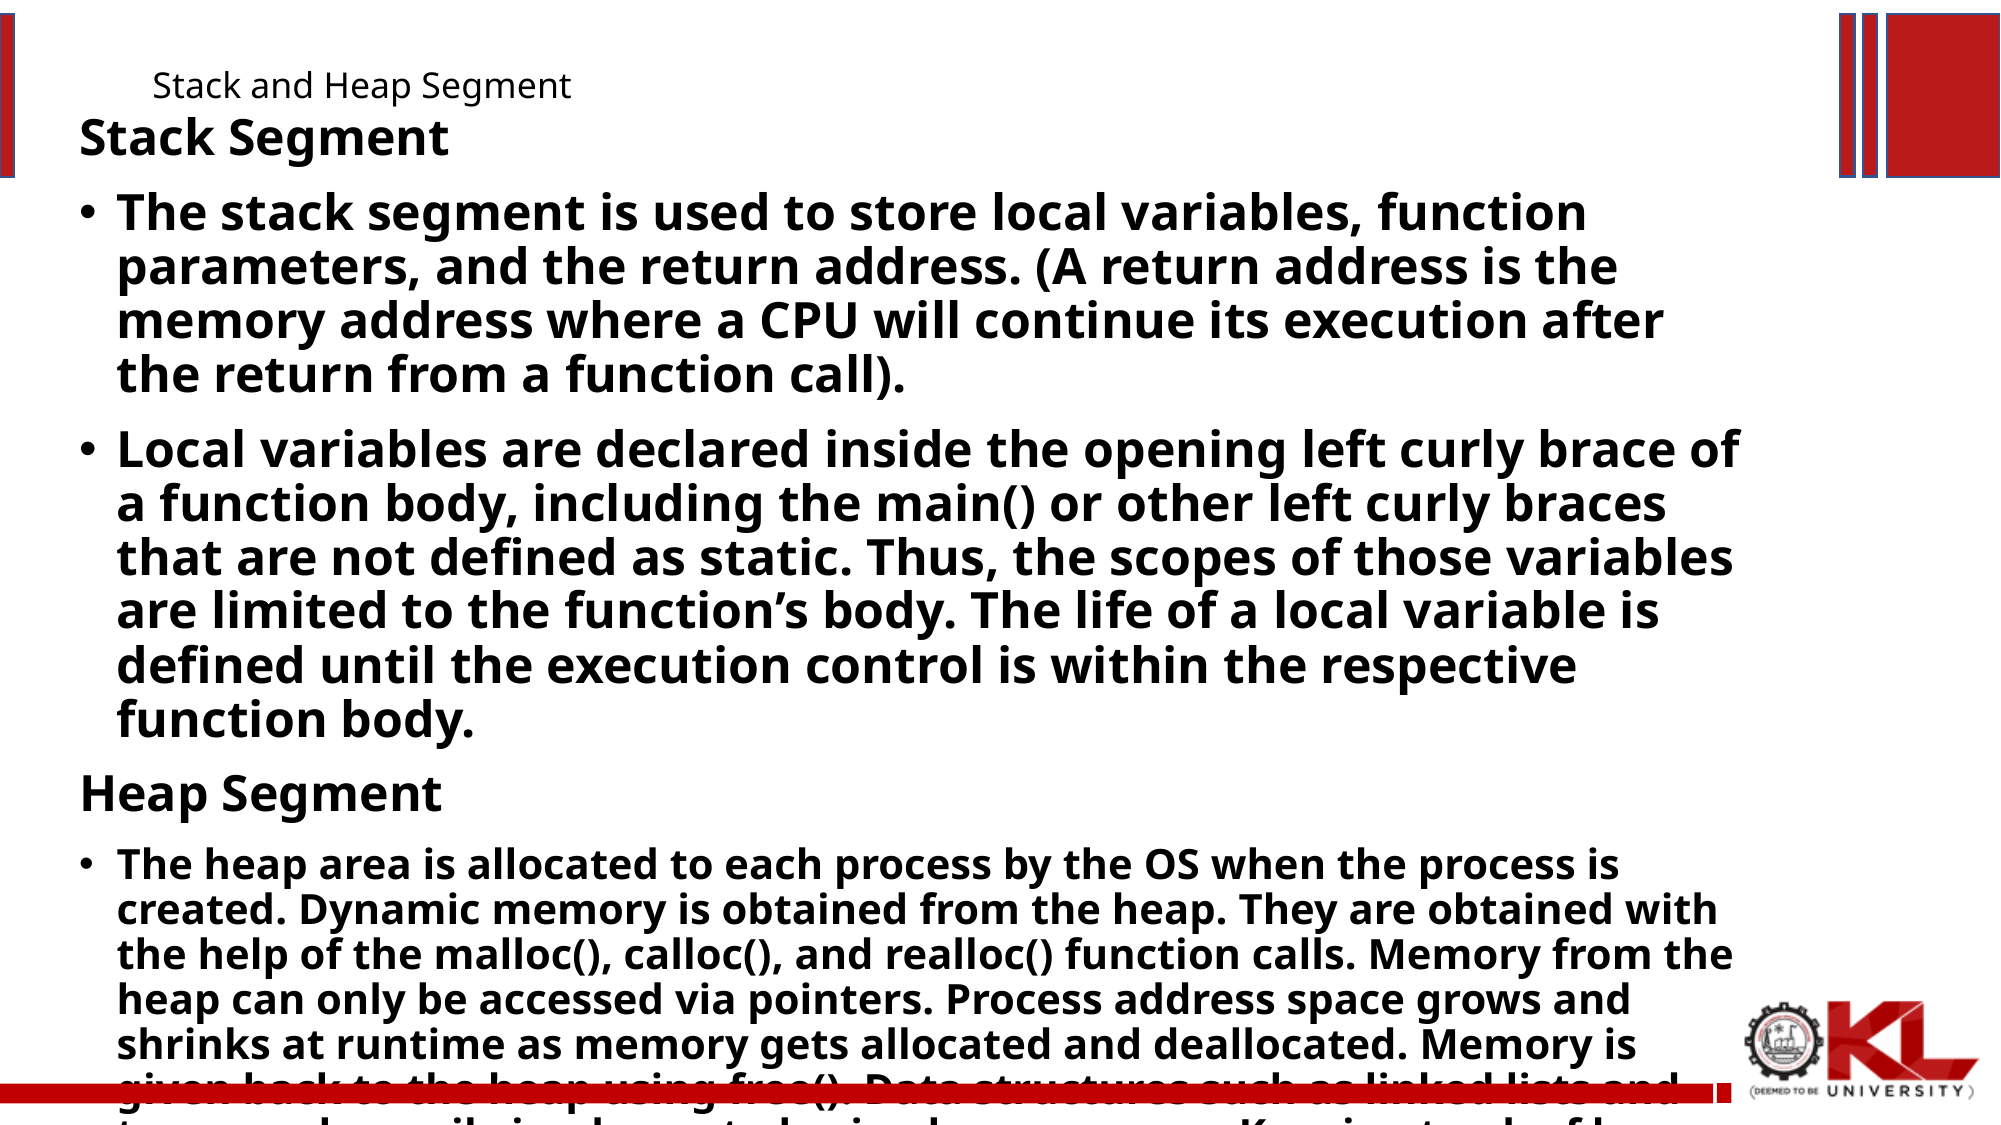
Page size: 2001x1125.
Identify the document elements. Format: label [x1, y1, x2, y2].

text_box [0, 0, 2000, 1104]
